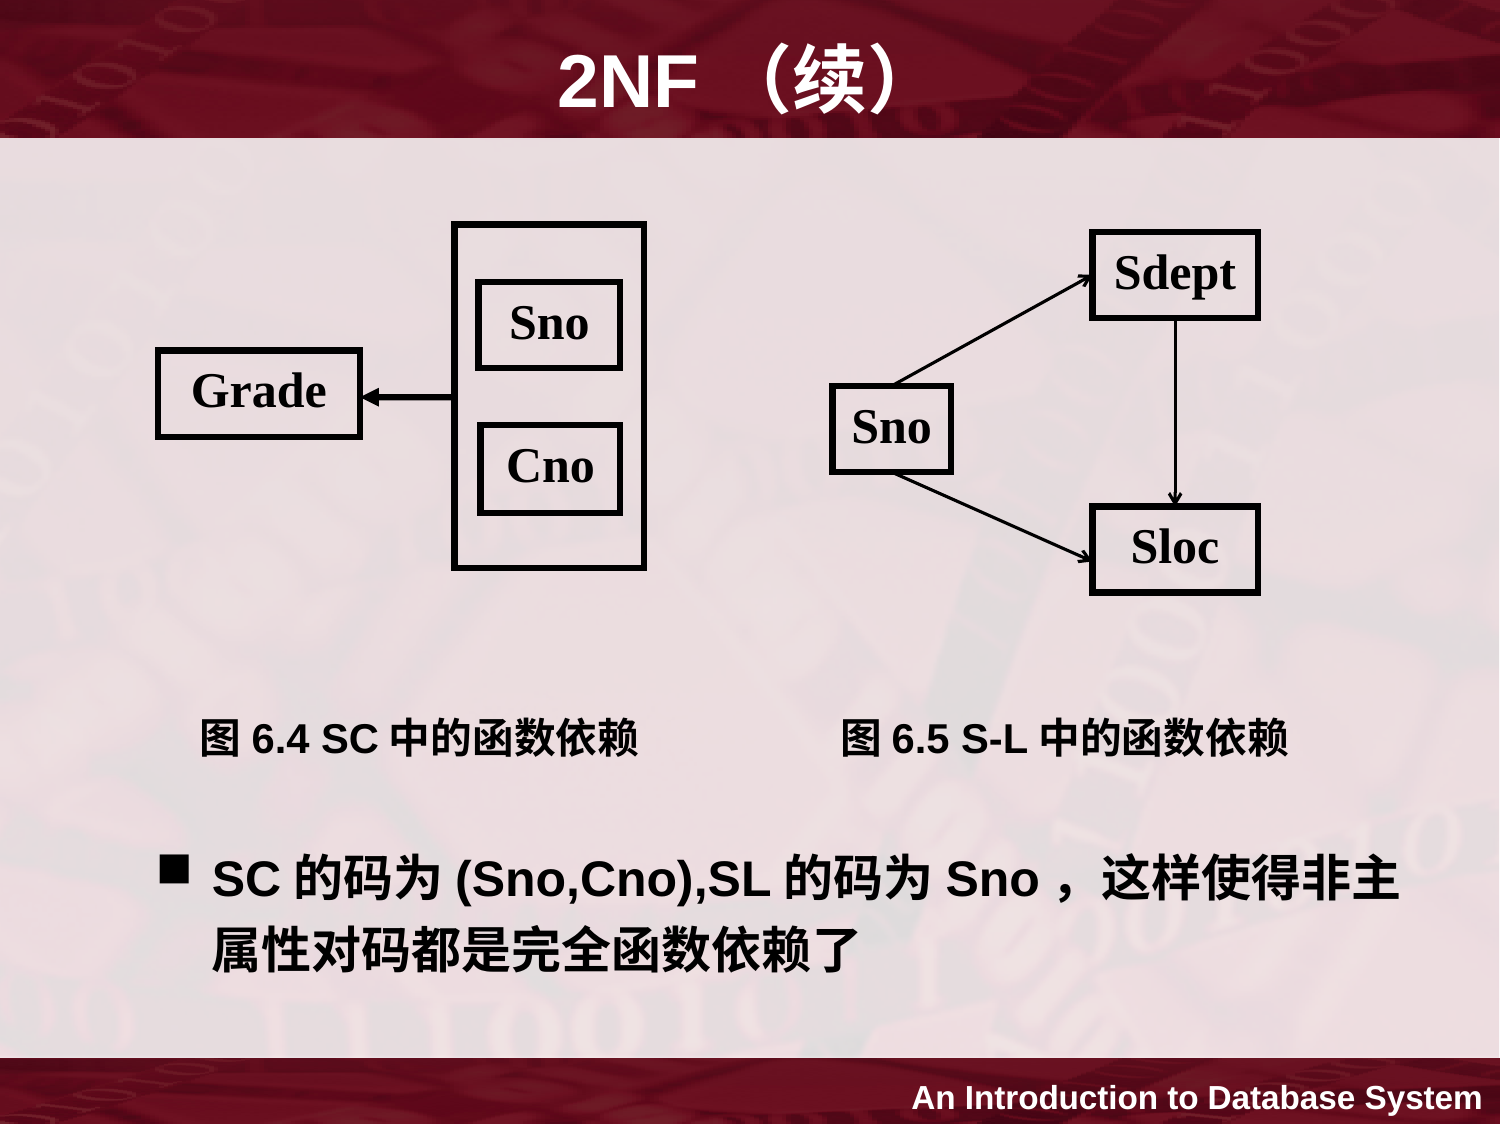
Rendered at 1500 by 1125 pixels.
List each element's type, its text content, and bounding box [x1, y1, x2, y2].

title 2NF（续） [74, 0, 1426, 162]
picture [0, 0, 1500, 1124]
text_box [891, 274, 1093, 387]
text_box Sdept [1092, 231, 1258, 318]
text_box 图6.4 SC中的函数依赖 [185, 704, 655, 769]
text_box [157, 224, 644, 569]
text_box Sno [832, 385, 951, 473]
text_box 图6.5 S-L中的函数依赖 [825, 704, 1304, 769]
list SC的码为(Sno,Cno),SL的码为Sno，这样使得非主属性对码都是完全函数依赖了 [74, 826, 1426, 1017]
text_box Sloc [1092, 506, 1258, 593]
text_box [891, 471, 1093, 562]
